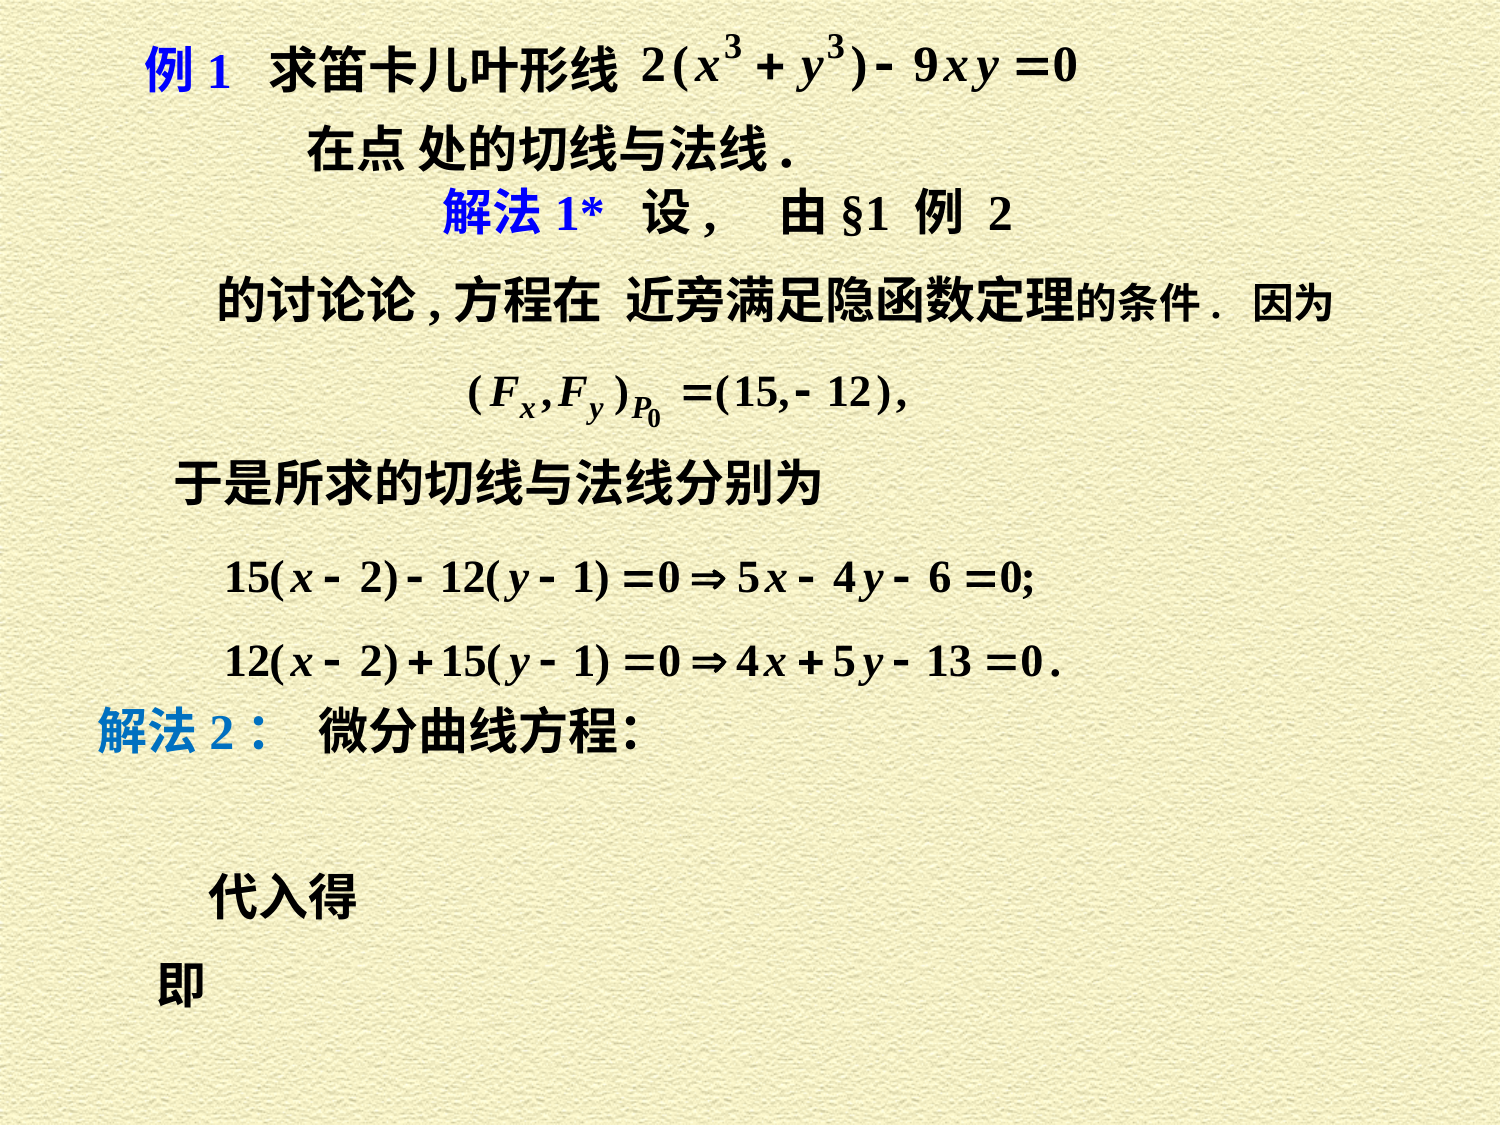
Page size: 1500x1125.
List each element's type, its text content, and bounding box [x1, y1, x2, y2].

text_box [466, 367, 910, 432]
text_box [637, 24, 1081, 98]
text_box 解法2： 微分曲线方程： [82, 692, 1282, 768]
picture [0, 0, 1500, 1125]
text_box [224, 556, 1063, 691]
text_box 例1 求笛卡儿叶形线 [130, 30, 679, 106]
text_box 于是所求的切线与法线分别为 [159, 444, 1042, 520]
